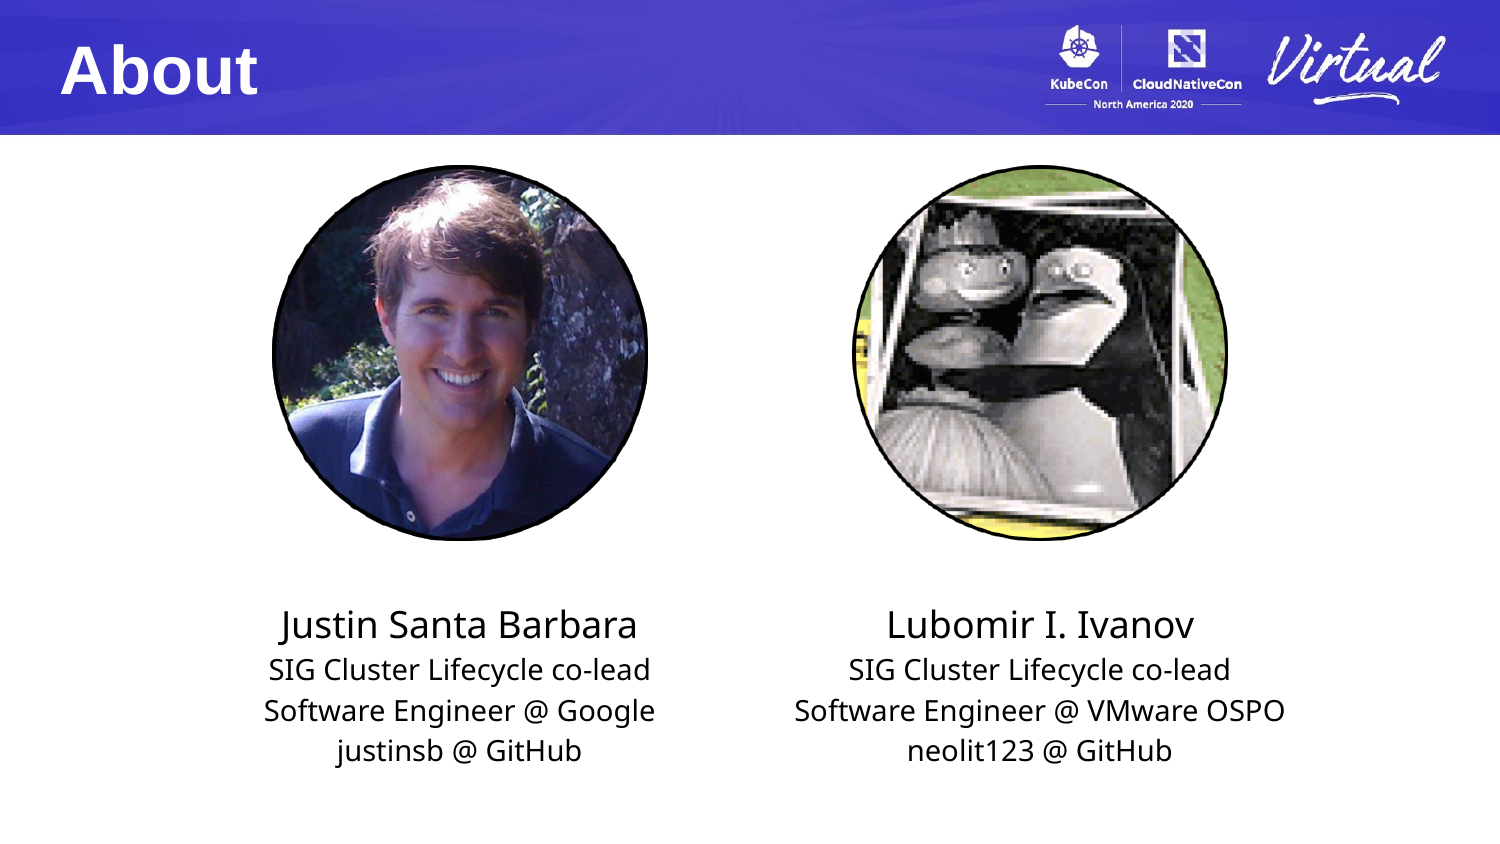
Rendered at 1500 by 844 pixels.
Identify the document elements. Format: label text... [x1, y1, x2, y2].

text_box Lubomir I. Ivanov SIG Cluster Lifecycle co-lead Software Engineer @ VMware OSPO neolit123 @ GitHub [751, 579, 1330, 800]
text_box About [48, 0, 1343, 154]
text_box Justin Santa Barbara SIG Cluster Lifecycle co-lead Software Engineer @ Google justinsb @ GitHub [209, 579, 710, 800]
picture [0, 0, 1500, 844]
